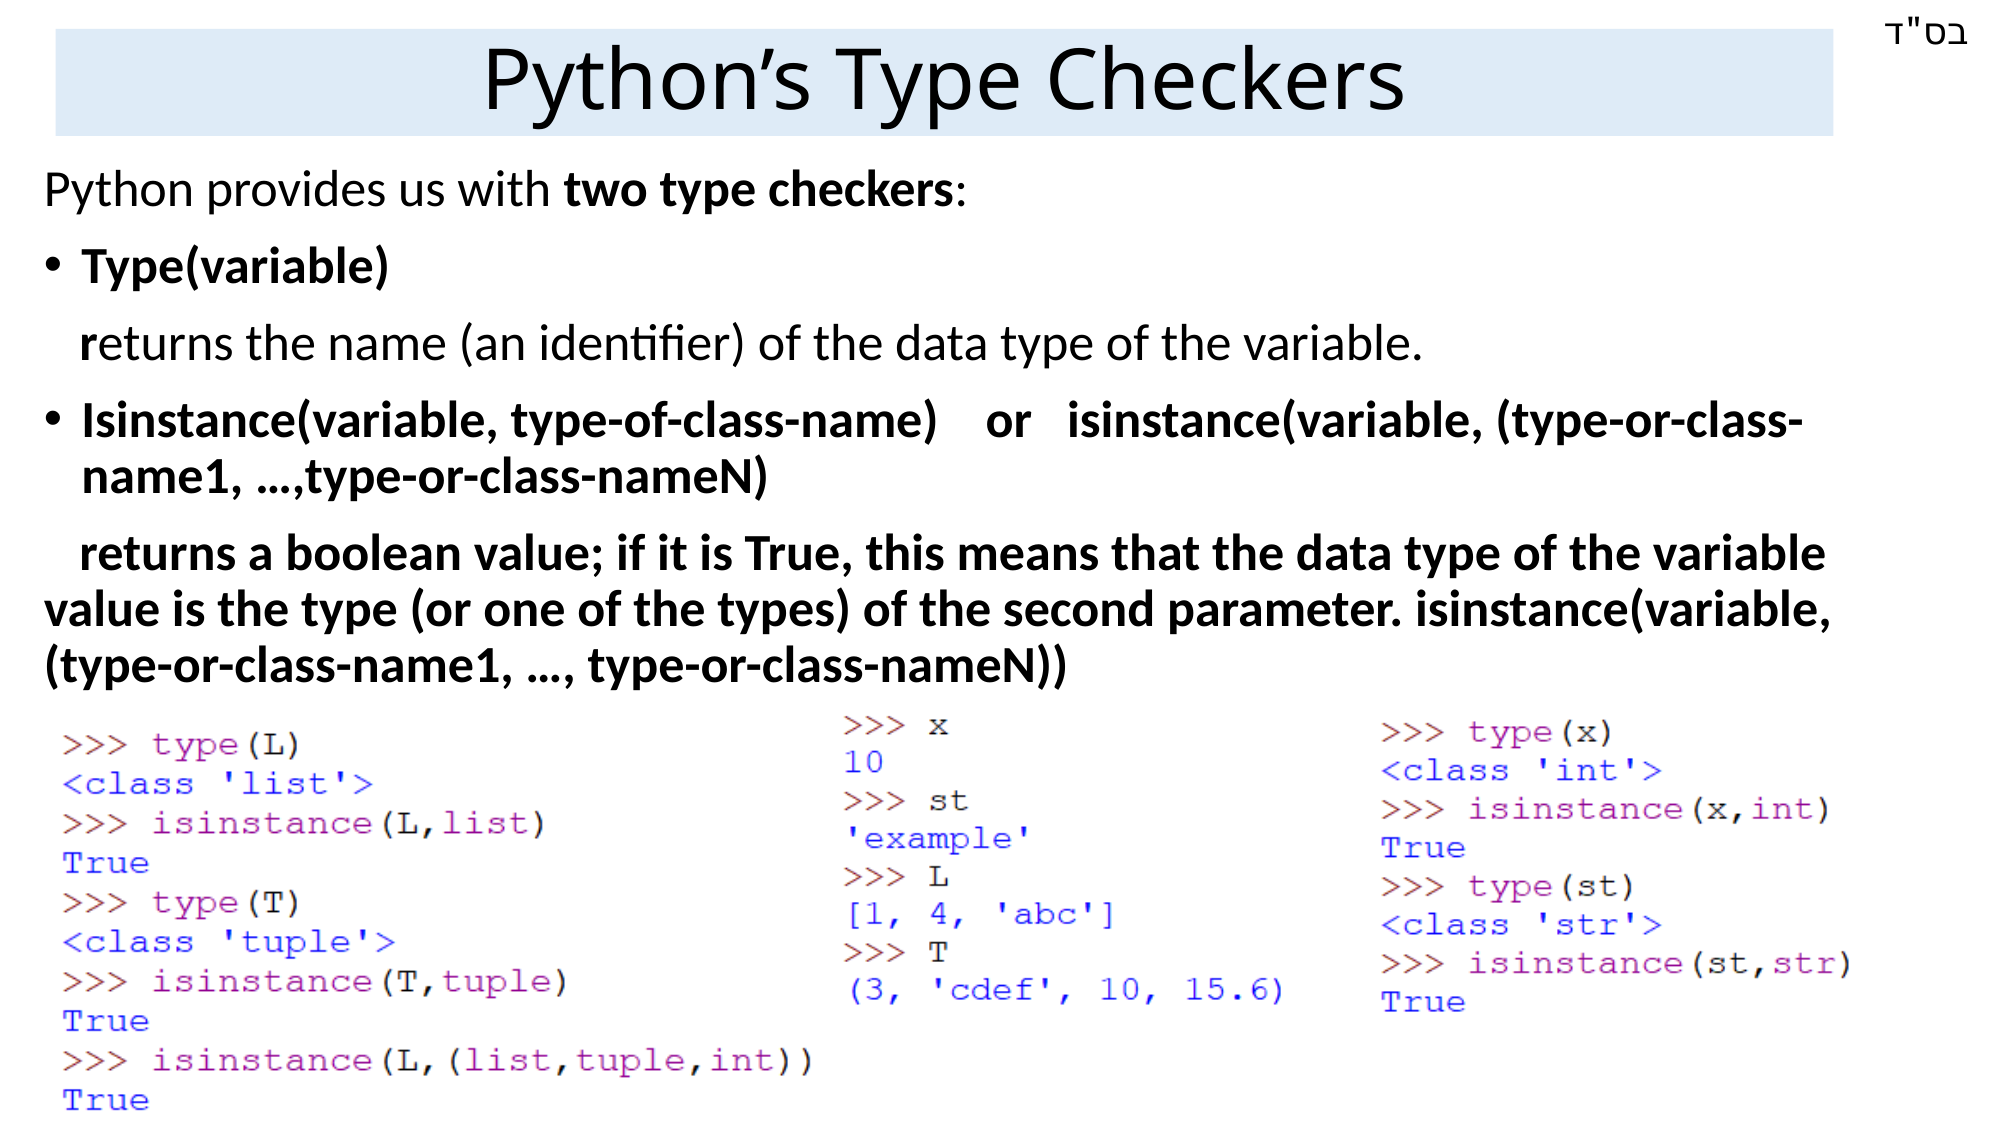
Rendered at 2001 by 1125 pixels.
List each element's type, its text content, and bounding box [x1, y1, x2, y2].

picture [55, 722, 836, 1125]
list Python provides us with two type checkers: Type(variable) returns the name (an identifier) of the data type of the variable. Isinstance(variable, type-of-class-name) or isinstance(variable, (type-or-class-name1, …,type-or-class-nameN) returns a boolean value; if it is True, this means that the data type of the variable value is the type (or one of the types) of the second parameter. isinstance(variable, (type-or-class-name1, …, type-or-class-nameN)) [29, 153, 1967, 911]
picture [1372, 705, 1894, 1027]
picture [841, 705, 1299, 1018]
text_box Python’s Type Checkers [55, 28, 1834, 136]
